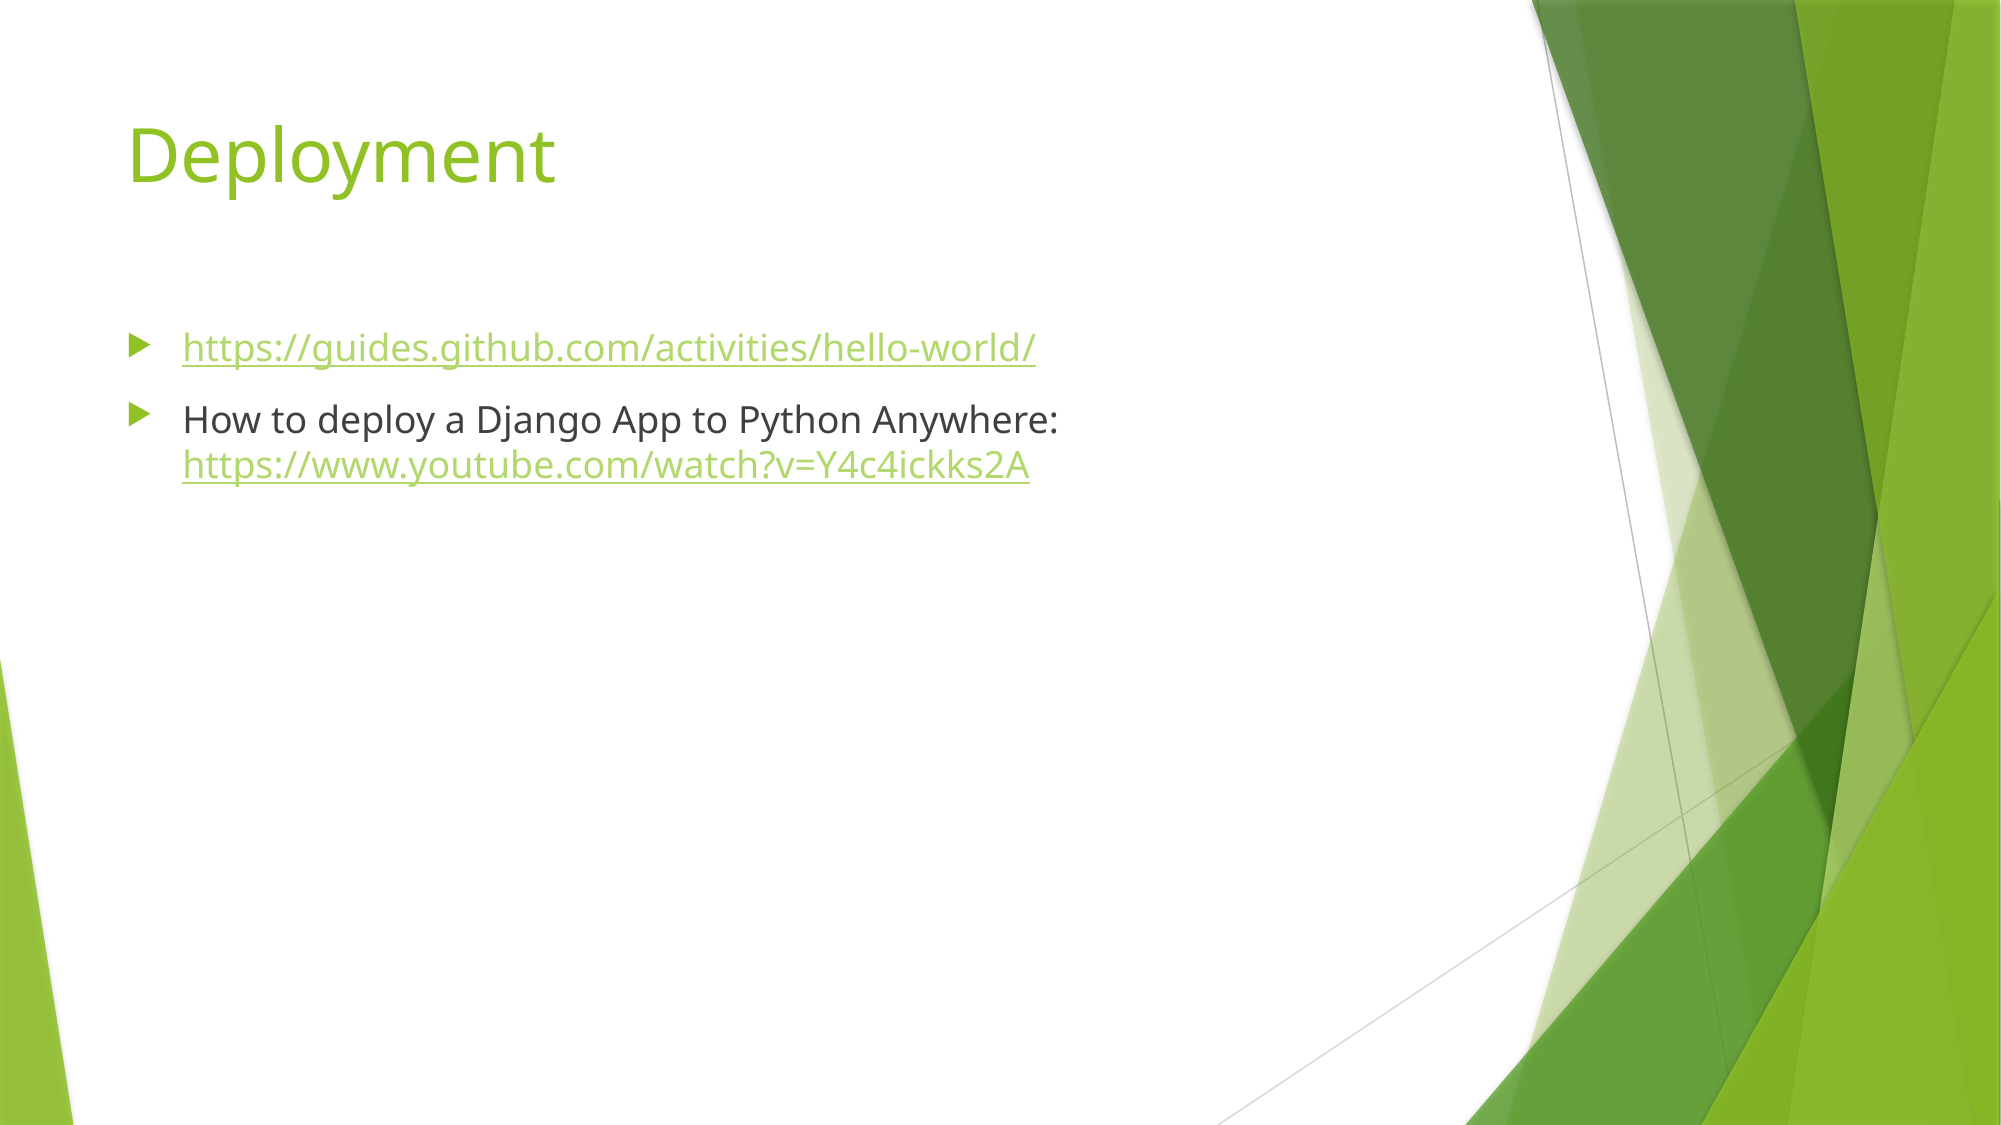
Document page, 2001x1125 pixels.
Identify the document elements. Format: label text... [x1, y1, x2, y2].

list https://guides.github.com/activities/hello-world/ How to deploy a Django App to Python Anywhere: https://www.youtube.com/watch?v=Y4c4ickks2A [111, 316, 1522, 954]
title Deployment [111, 99, 1898, 317]
